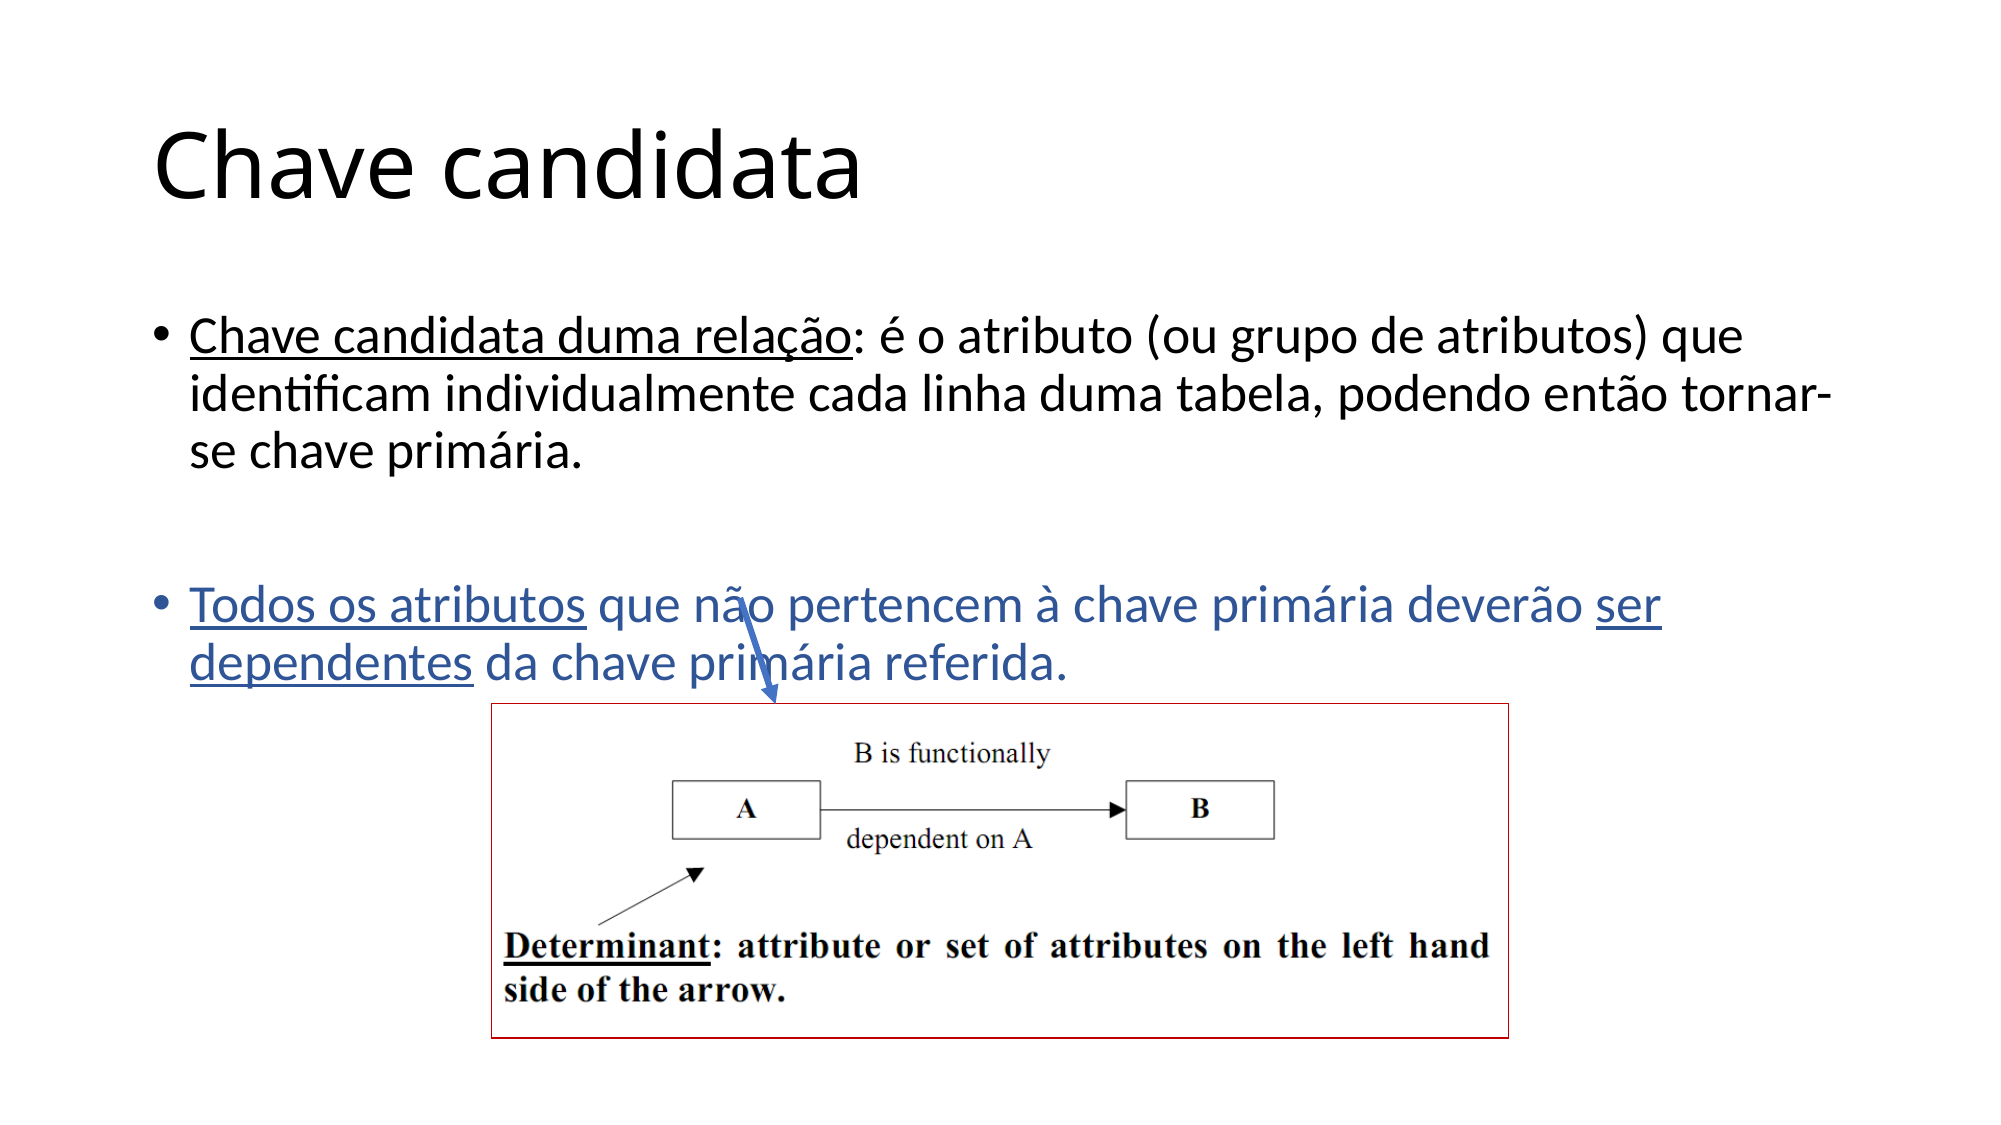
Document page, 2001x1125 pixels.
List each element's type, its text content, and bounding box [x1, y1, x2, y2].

title Chave candidata [137, 59, 1863, 278]
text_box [740, 597, 776, 705]
list Chave candidata duma relação: é o atributo (ou grupo de atributos) que identificam individualmente cada linha duma tabela, podendo então tornar-se chave primária. Todos os atributos que não pertencem à chave primária deverão ser dependentes da chave primária referida. [137, 299, 1863, 1014]
picture [491, 704, 1508, 1038]
